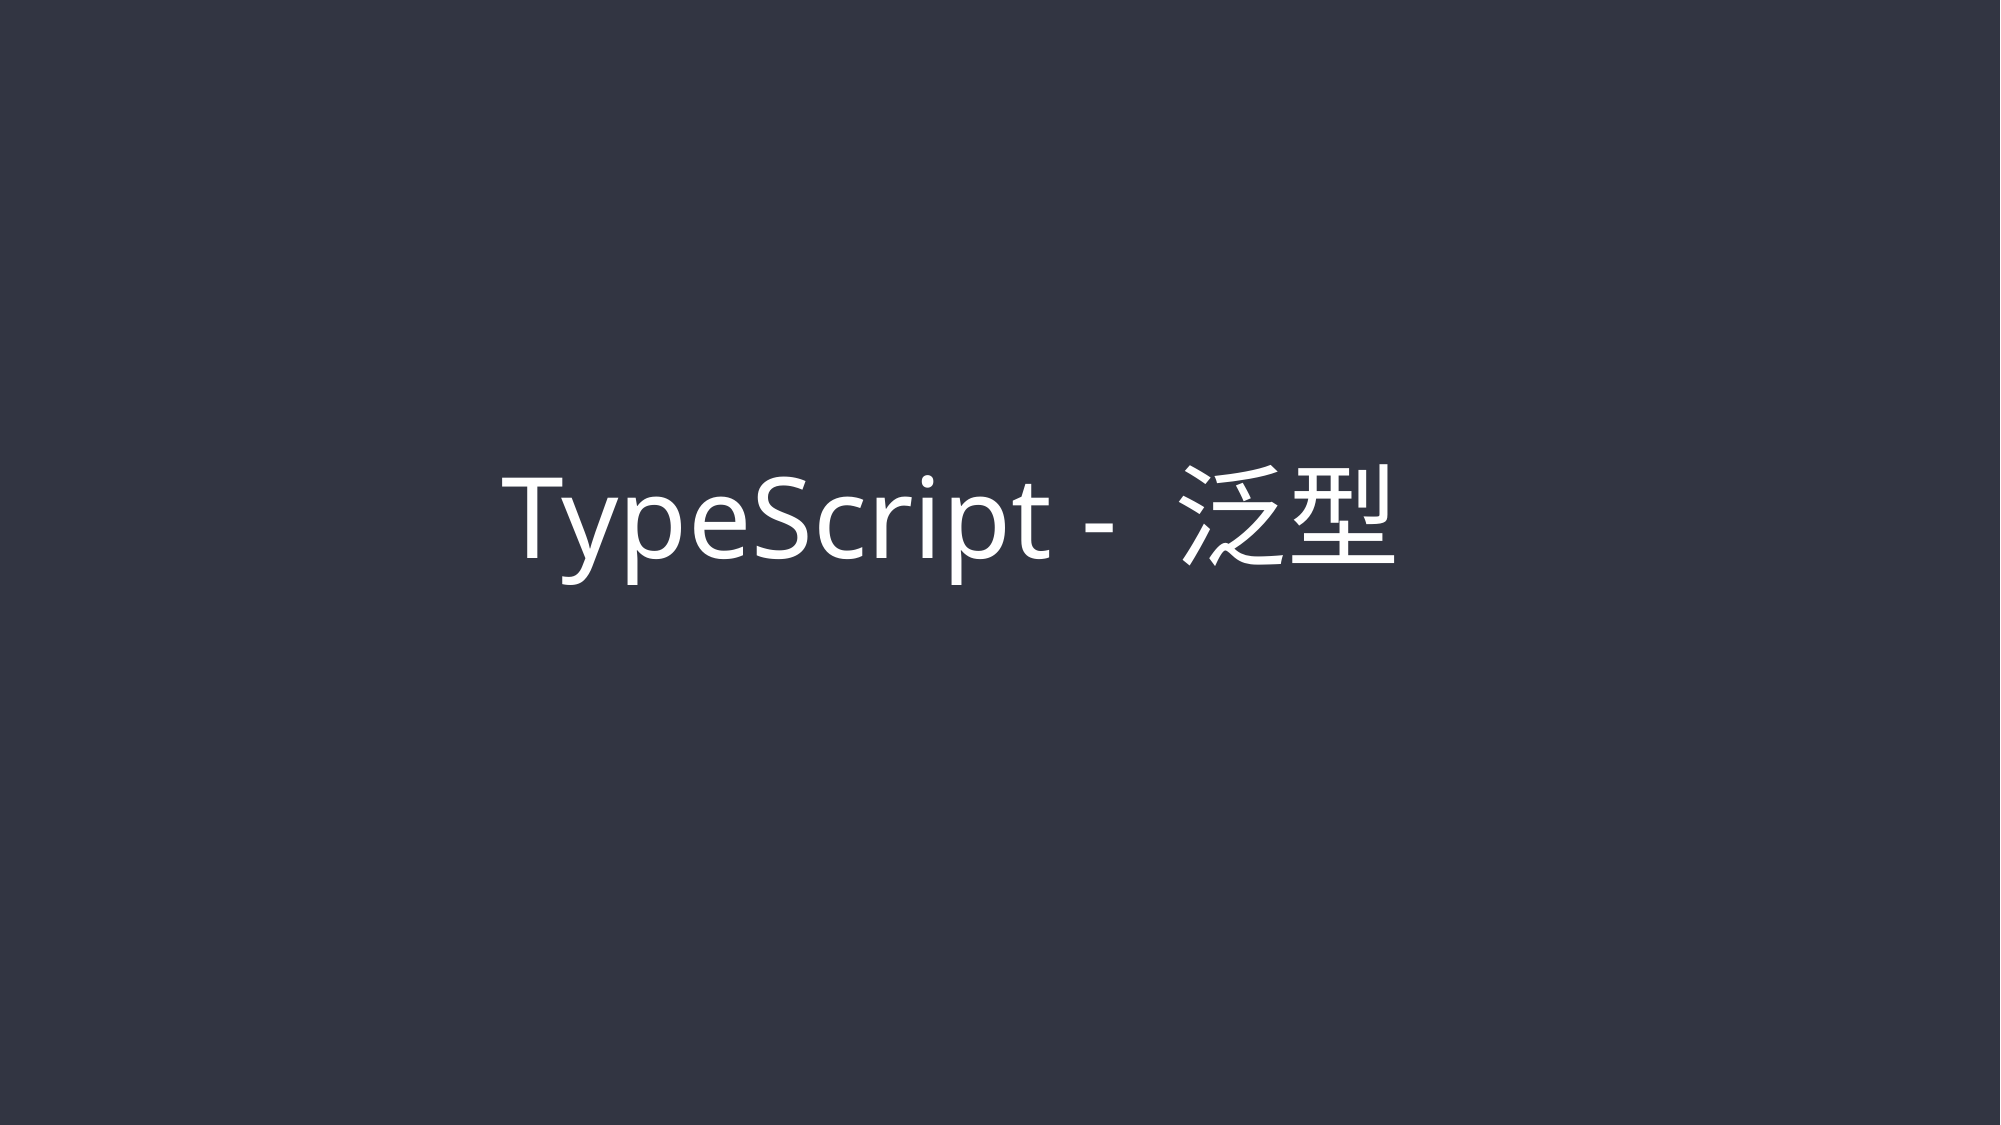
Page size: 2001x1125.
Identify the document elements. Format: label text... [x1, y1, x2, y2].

text_box TypeScript - 泛型 [415, 438, 1510, 684]
